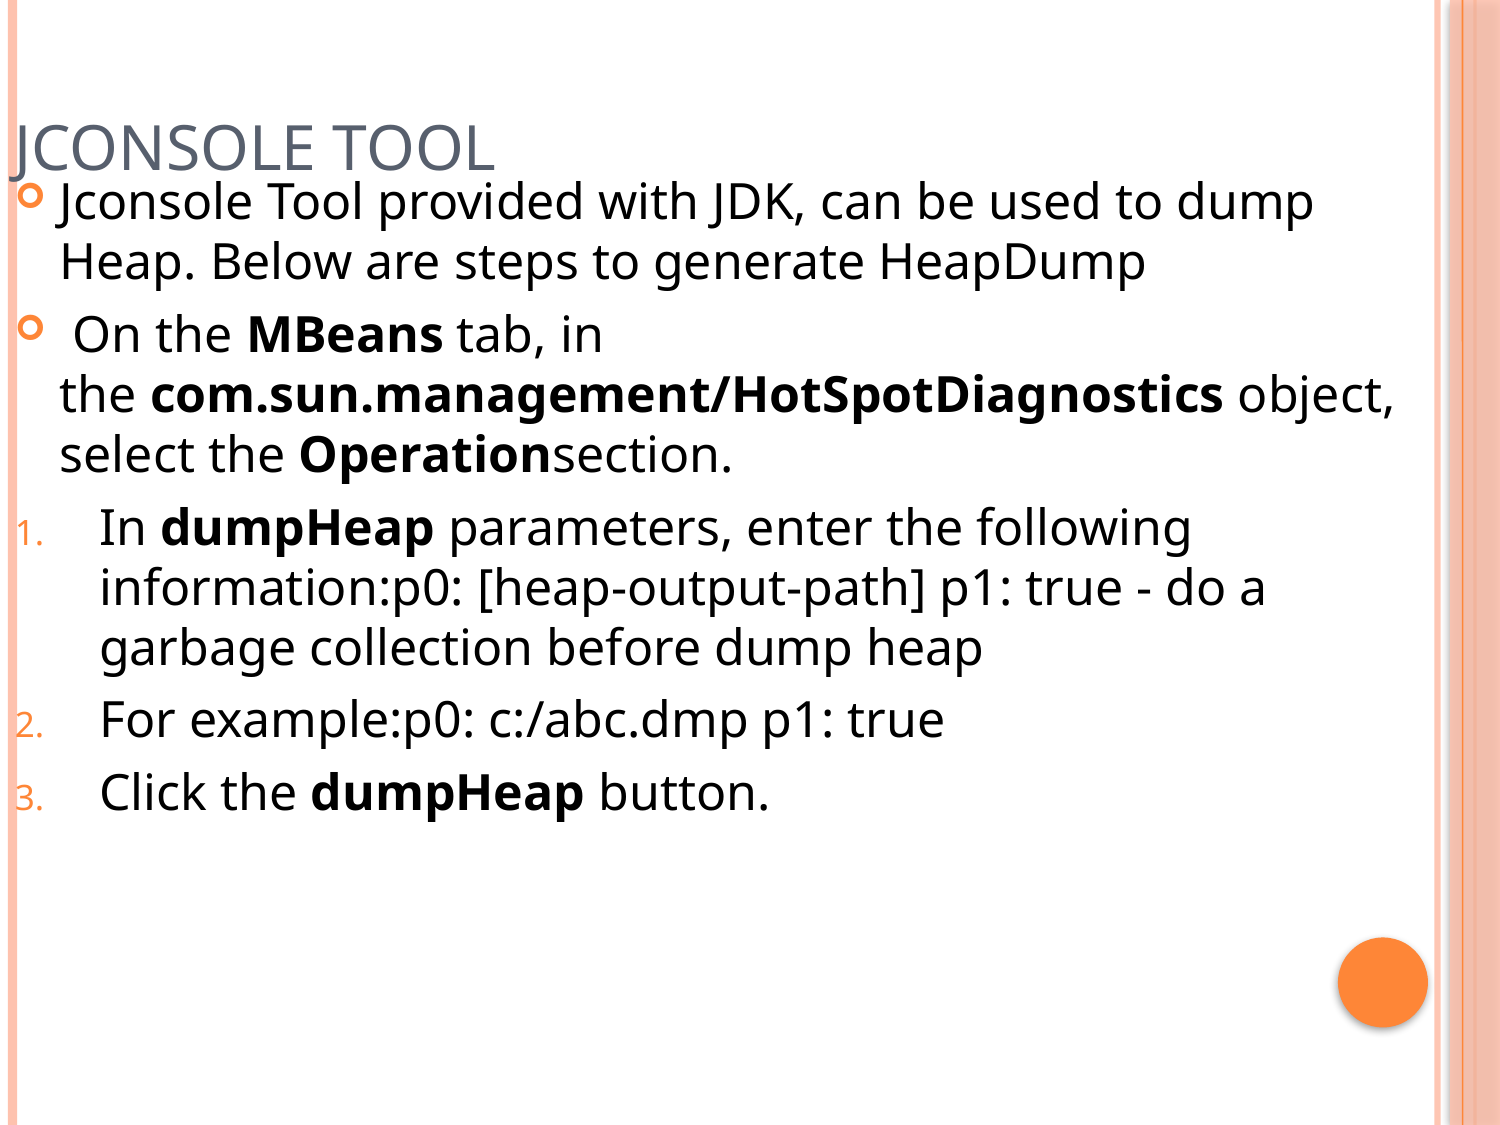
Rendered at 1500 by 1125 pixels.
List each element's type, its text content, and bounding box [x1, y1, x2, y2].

subtitle Jconsole Tool provided with JDK, can be used to dump Heap. Below are steps to generate HeapDump On the MBeans tab, in the com.sun.management/HotSpotDiagnostics object, select the Operationsection. In dumpHeap parameters, enter the following information:p0: [heap-output-path] p1: true - do a garbage collection before dump heap For example:p0: c:/abc.dmp p1: true Click the dumpHeap button. [0, 162, 1450, 1100]
title Jconsole Tool [0, 50, 1413, 162]
